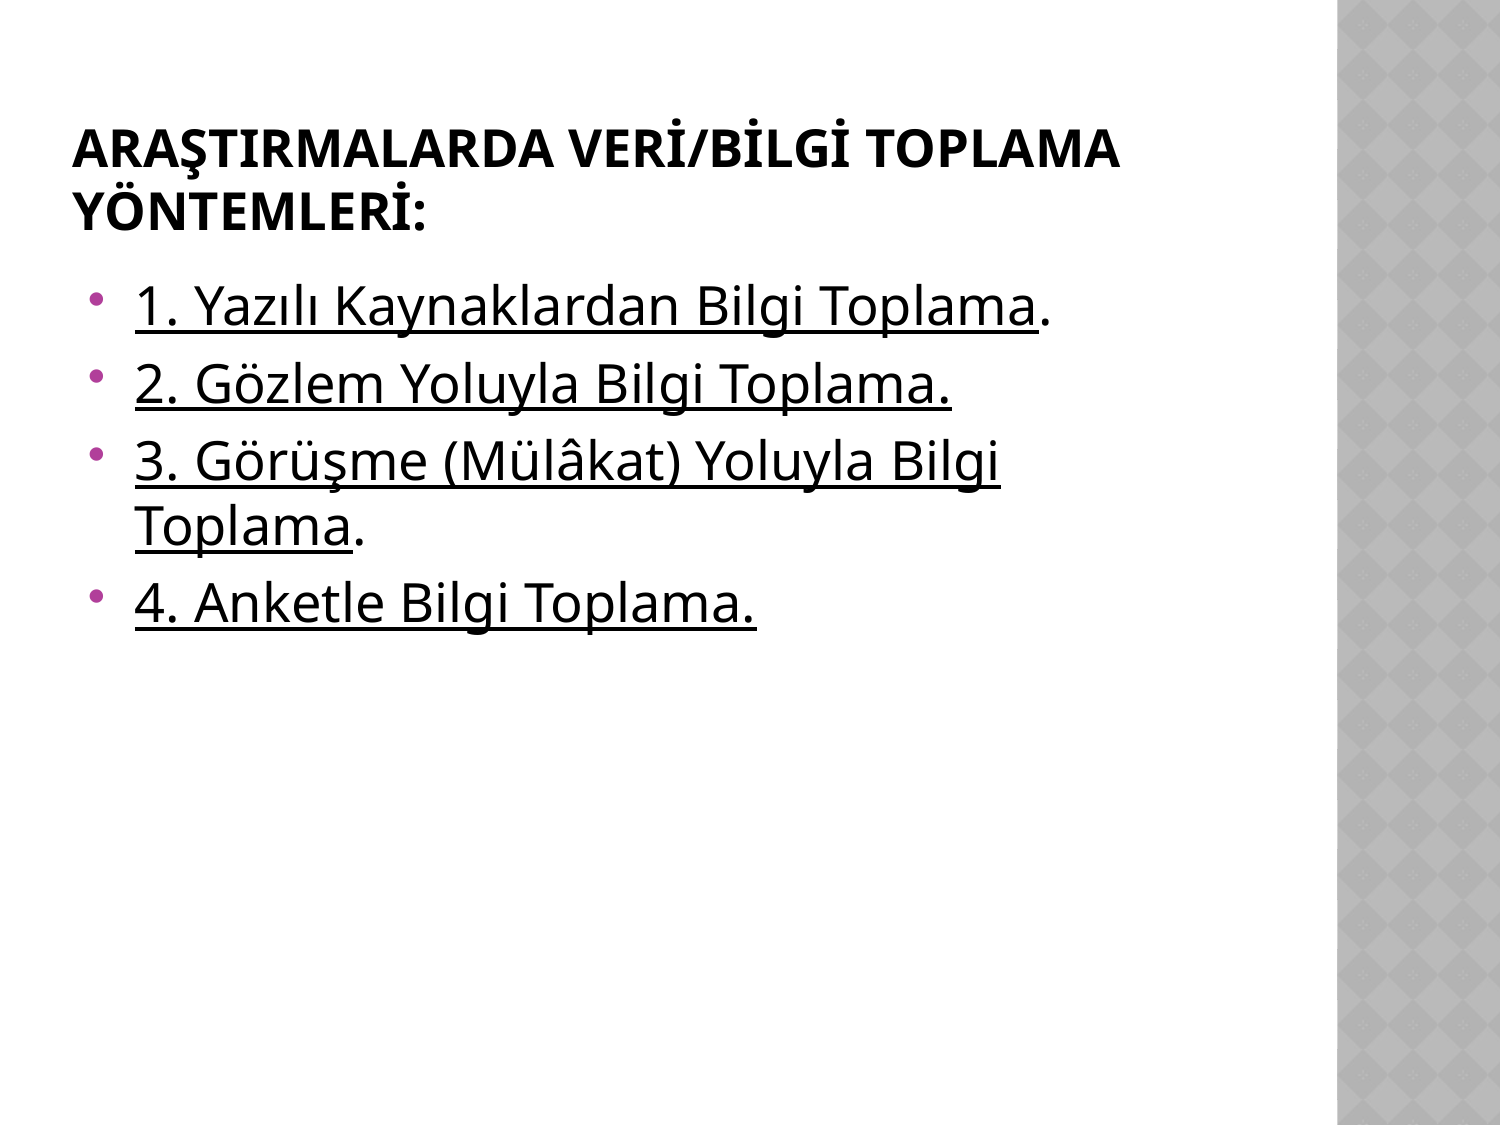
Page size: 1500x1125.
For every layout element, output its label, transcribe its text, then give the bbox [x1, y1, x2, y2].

list 1. Yazılı Kaynaklardan Bilgi Toplama. 2. Gözlem Yoluyla Bilgi Toplama. 3. Görüşme (Mülâkat) Yoluyla Bilgi Toplama. 4. Anketle Bilgi Toplama. [75, 264, 1263, 1059]
title Araştırmalarda veri/bilgi toplama yöntemleri: [64, 113, 1415, 302]
